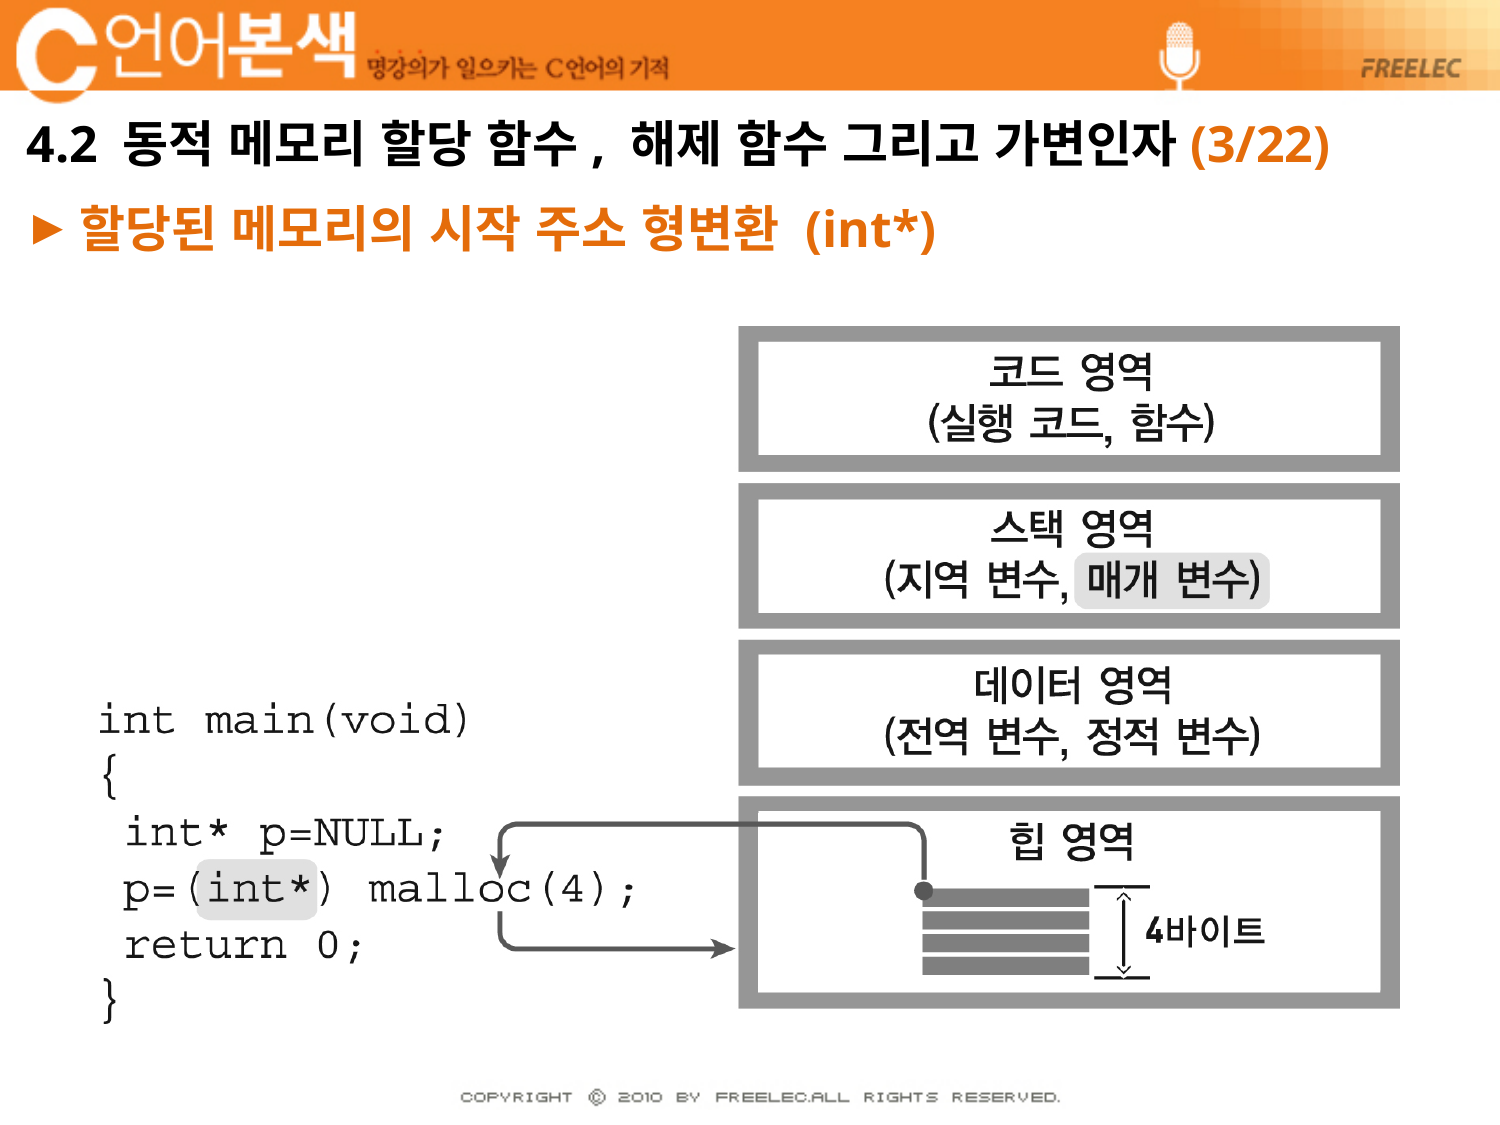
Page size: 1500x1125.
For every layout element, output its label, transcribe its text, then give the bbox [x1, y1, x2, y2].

title 4.2 동적 메모리 할당 함수, 해제 함수 그리고 가변인자(3/22) [11, 107, 1500, 178]
picture [0, 0, 1500, 1125]
picture [100, 325, 1400, 1025]
list 할당된 메모리의 시작 주소 형변환 (int*) [8, 189, 1500, 1043]
